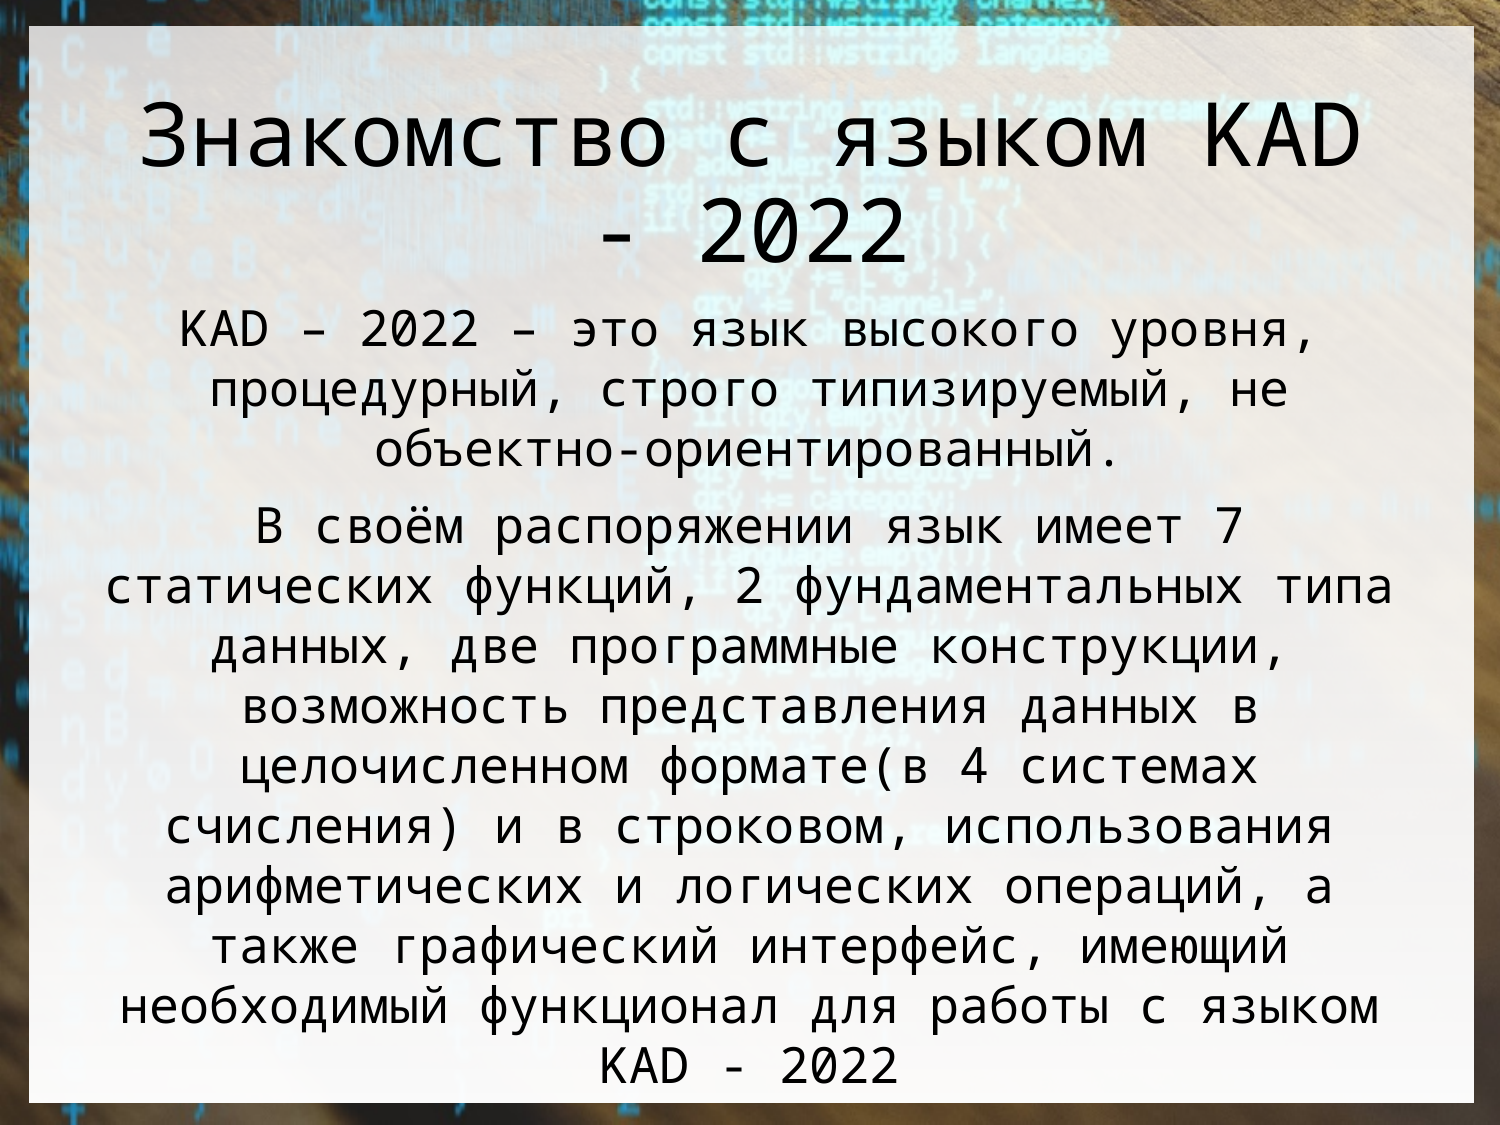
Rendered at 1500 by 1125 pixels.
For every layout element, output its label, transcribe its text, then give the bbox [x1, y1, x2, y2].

title Знакомство с языком KAD - 2022 [83, 82, 1417, 288]
text_box KAD – 2022 – это язык высокого уровня, процедурный, строго типизируемый, не объектно-ориентированный. [82, 288, 1417, 484]
picture [0, 0, 1500, 1125]
text_box В своём распоряжении язык имеет 7 статических функций, 2 фундаментальных типа данных, две программные конструкции, возможность представления данных в целочисленном формате(в 4 системах счисления) и в строковом, использования арифметических и логических операций, а также графический интерфейс, имеющий необходимый функционал для работы с языком KAD - 2022 [82, 485, 1417, 1101]
